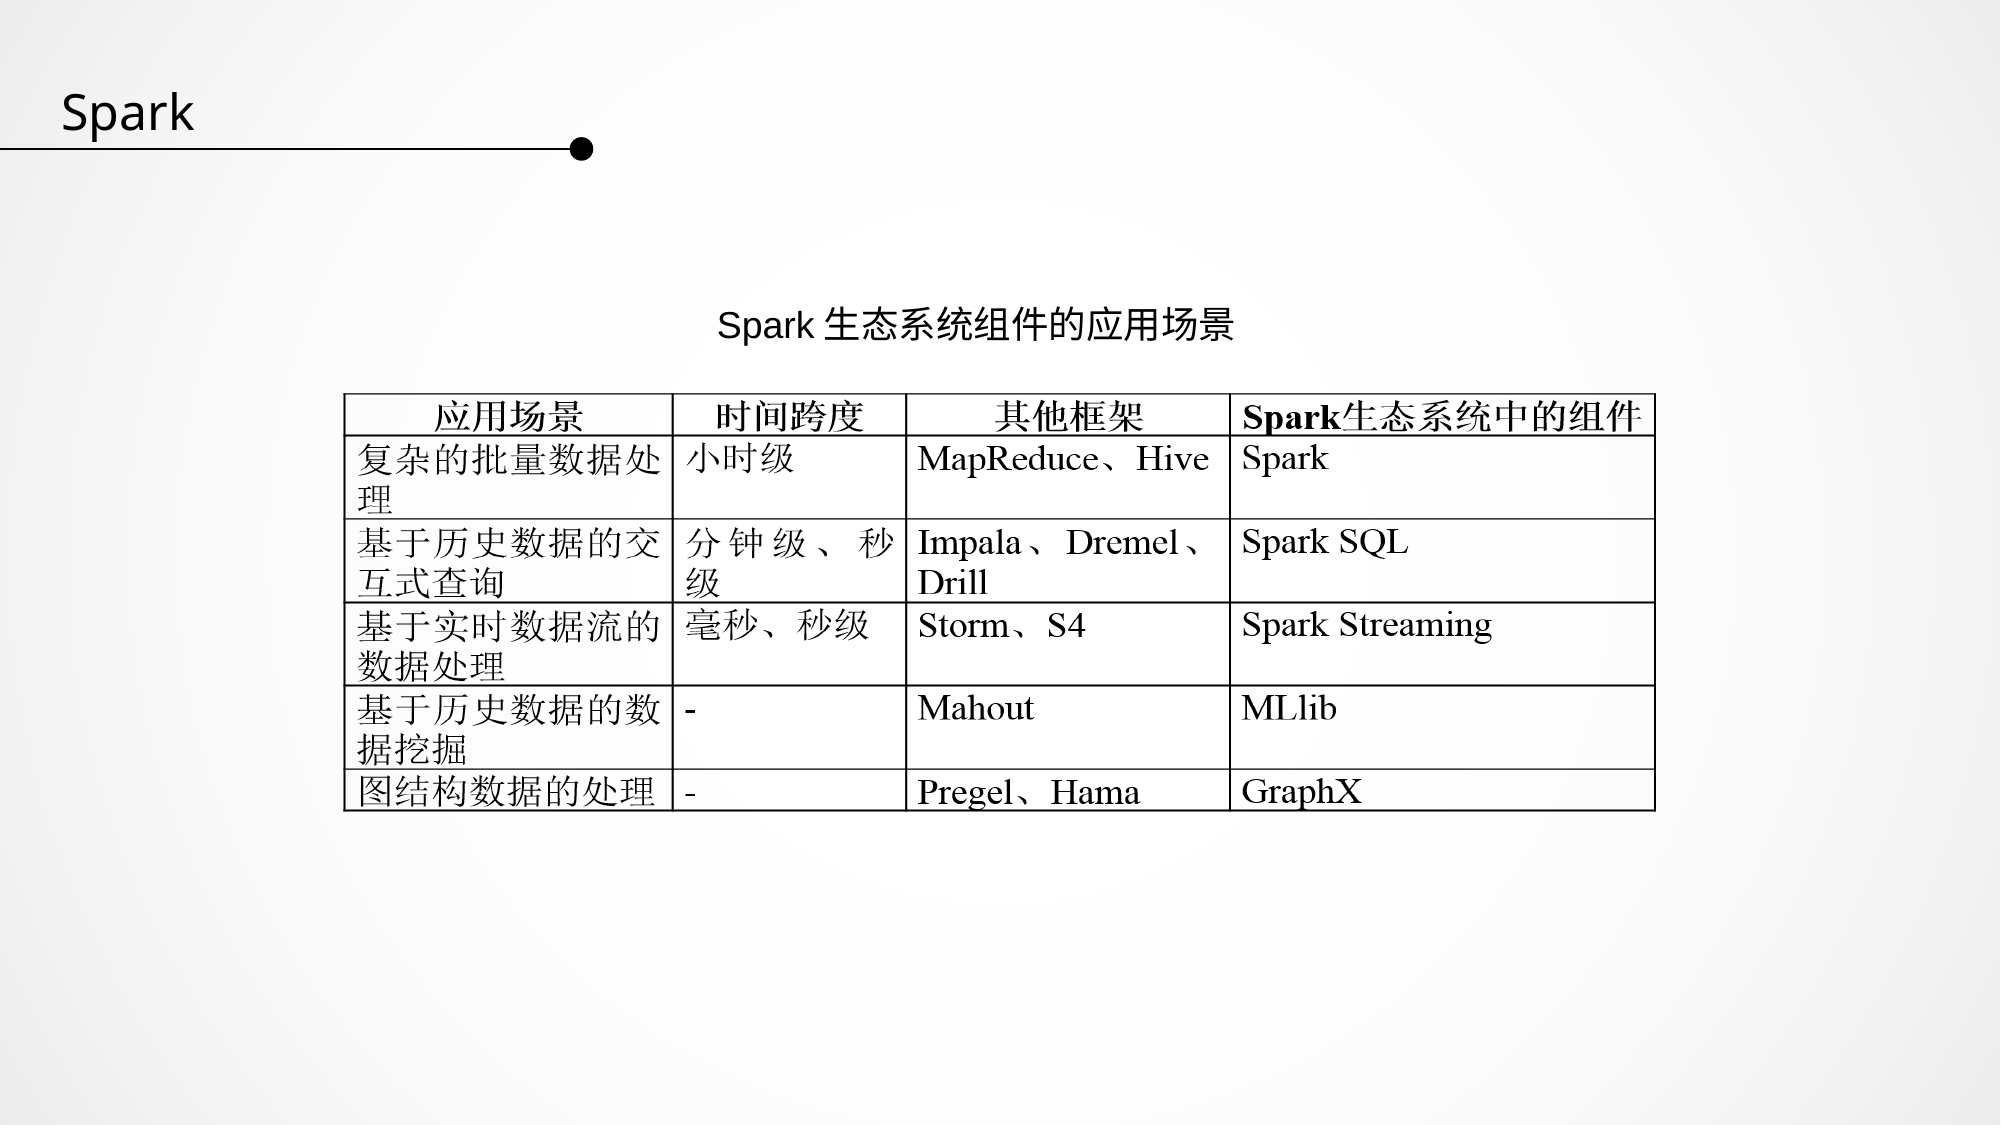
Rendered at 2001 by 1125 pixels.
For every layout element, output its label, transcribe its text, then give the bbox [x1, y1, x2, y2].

text_box Spark [46, 73, 566, 148]
text_box Spark生态系统组件的应用场景 [702, 293, 1251, 354]
picture [343, 380, 1657, 832]
text_box [567, 135, 596, 163]
